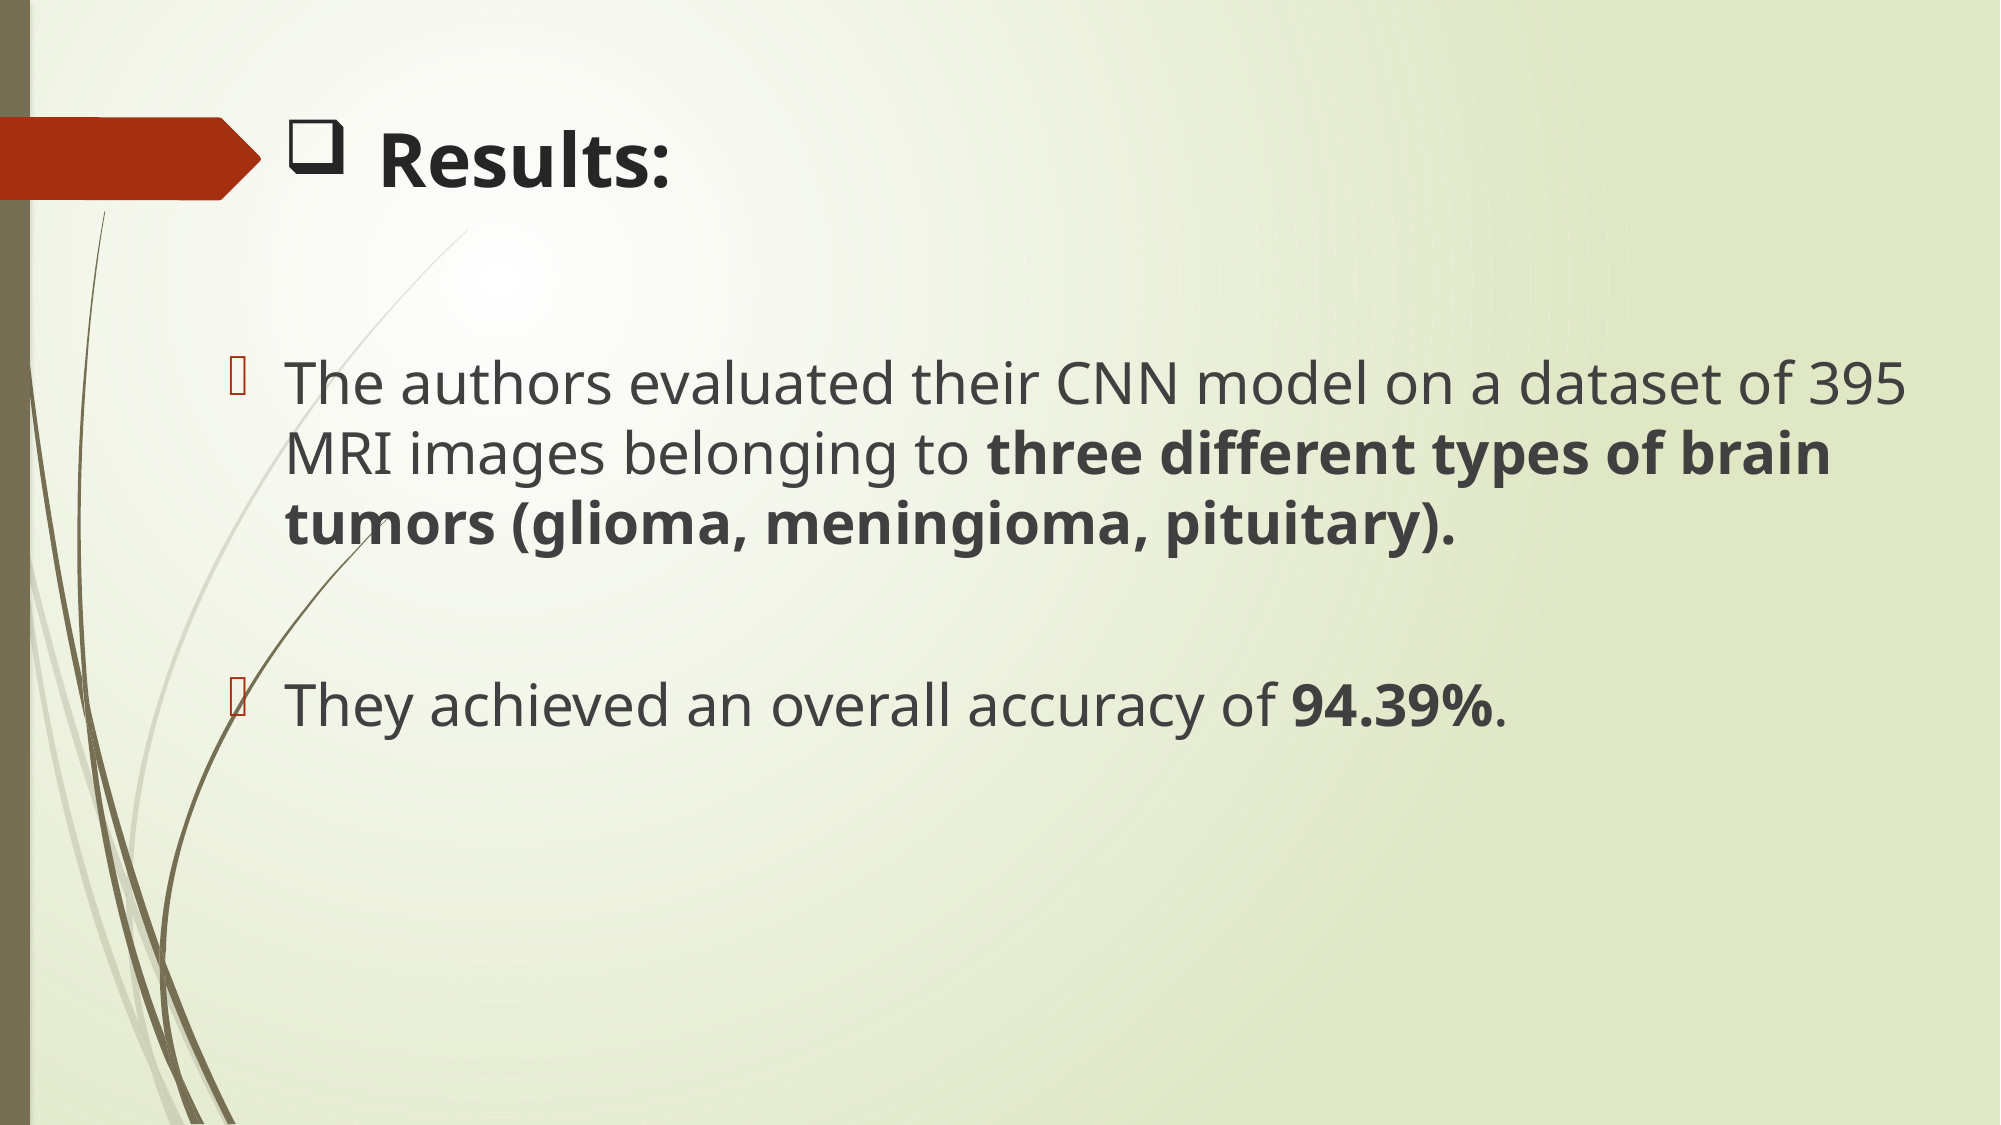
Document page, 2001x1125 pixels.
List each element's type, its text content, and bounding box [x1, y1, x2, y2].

list The authors evaluated their CNN model on a dataset of 395 MRI images belonging to three different types of brain tumors (glioma, meningioma, pituitary). They achieved an overall accuracy of 94.39%. [213, 339, 1974, 807]
title Results: [269, 104, 1731, 285]
